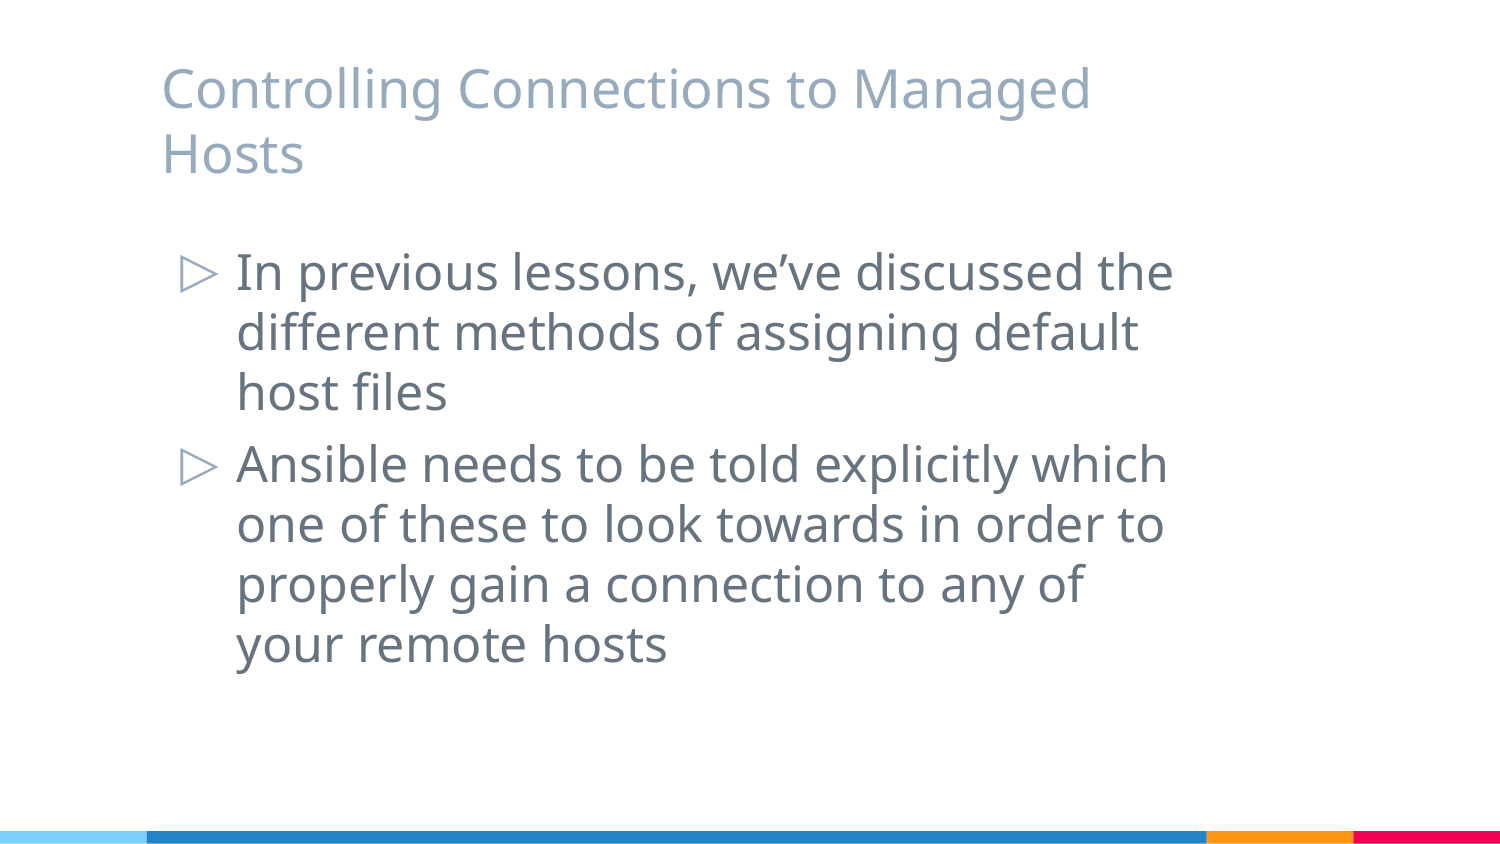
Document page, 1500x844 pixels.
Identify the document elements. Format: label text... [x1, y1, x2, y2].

list In previous lessons, we’ve discussed the different methods of assigning default host files Ansible needs to be told explicitly which one of these to look towards in order to properly gain a connection to any of your remote hosts [146, 224, 1208, 809]
title Controlling Connections to Managed Hosts [146, 58, 1208, 200]
